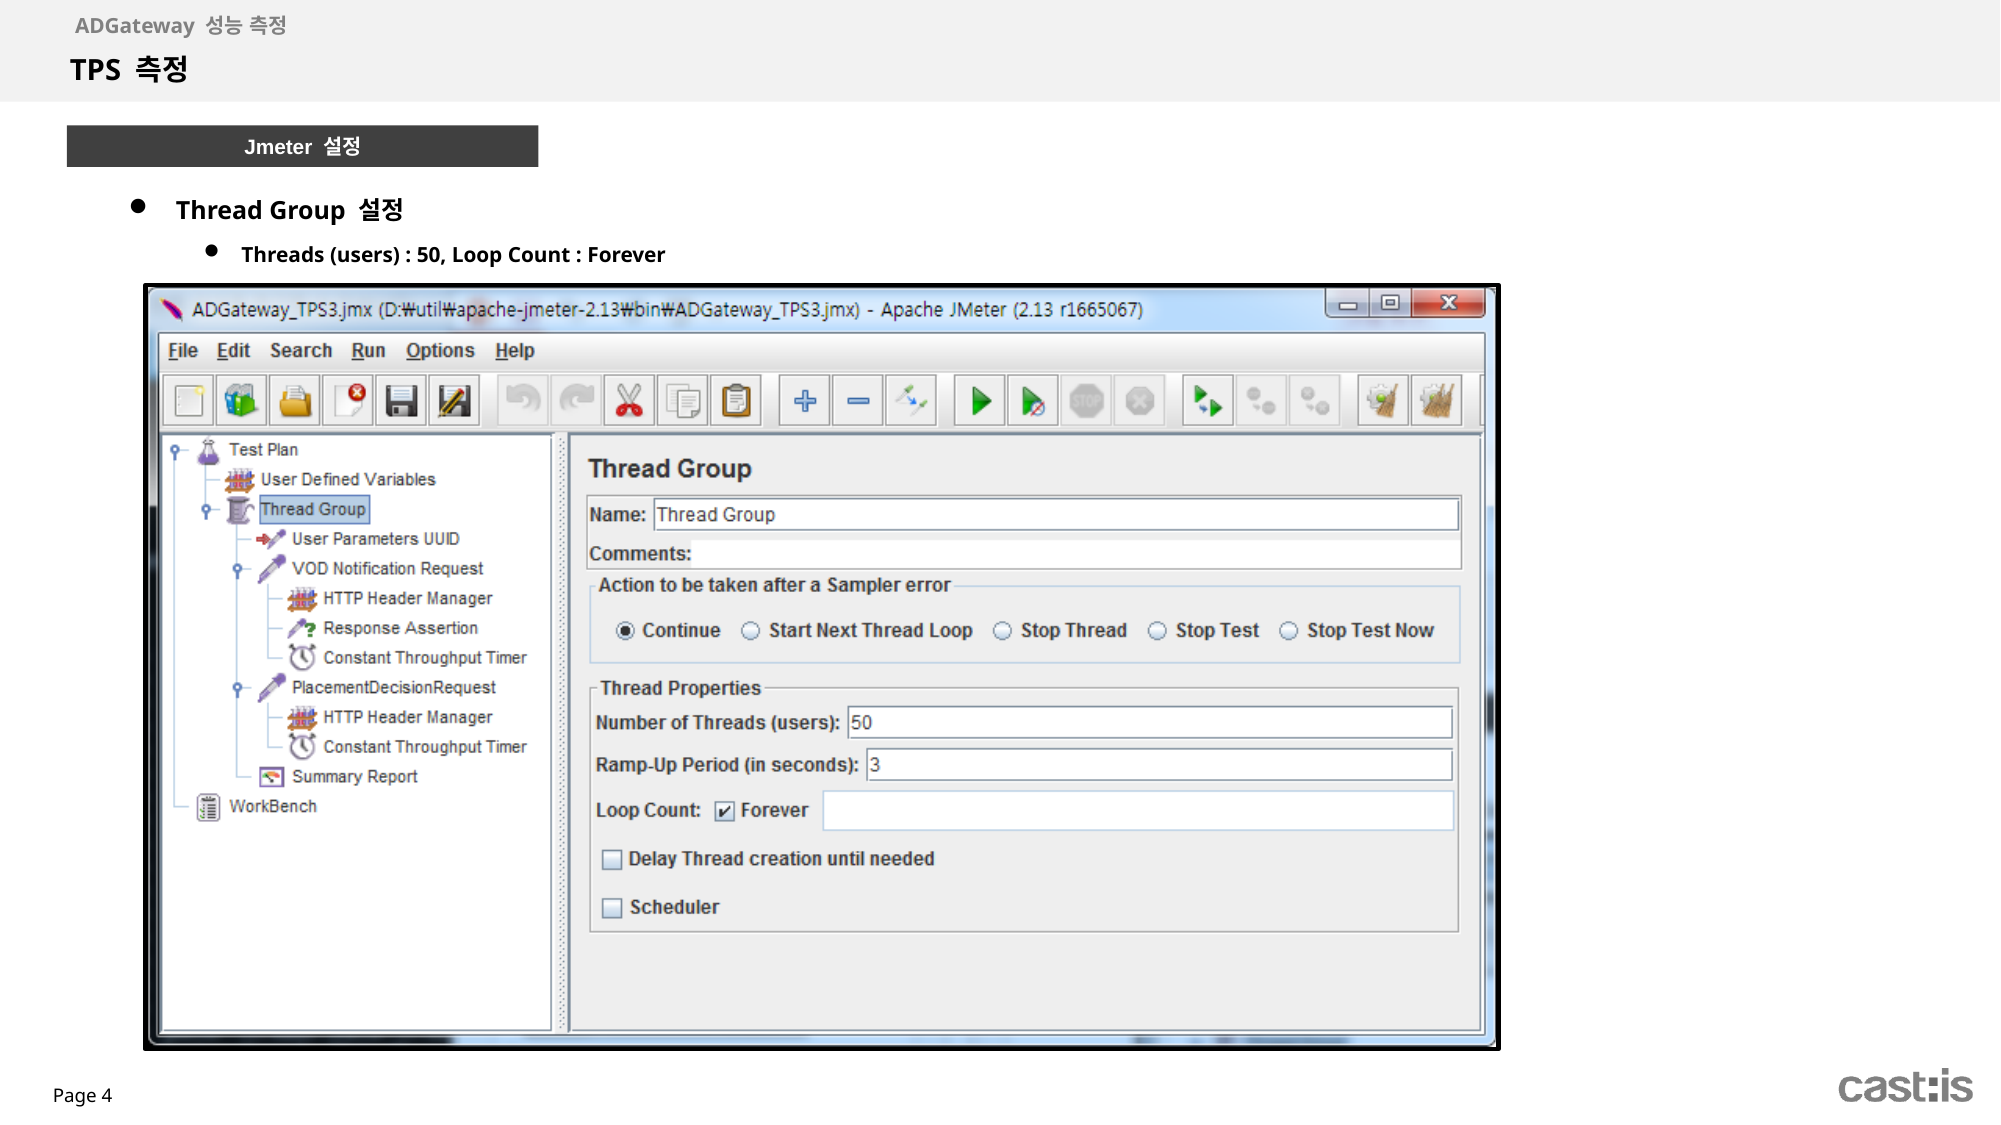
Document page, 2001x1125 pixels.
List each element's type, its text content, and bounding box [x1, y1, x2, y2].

picture [147, 287, 1497, 1048]
picture [1838, 1068, 1973, 1102]
title TPS 측정 [55, 43, 1507, 102]
text_box Thread Group 설정 Threads (users) : 50, Loop Count : Forever [114, 172, 1827, 315]
list ADGateway 성능 측정 [55, 5, 1063, 42]
text_box Jmeter 설정 [65, 123, 541, 169]
slide_number Page 4 [38, 1076, 196, 1117]
